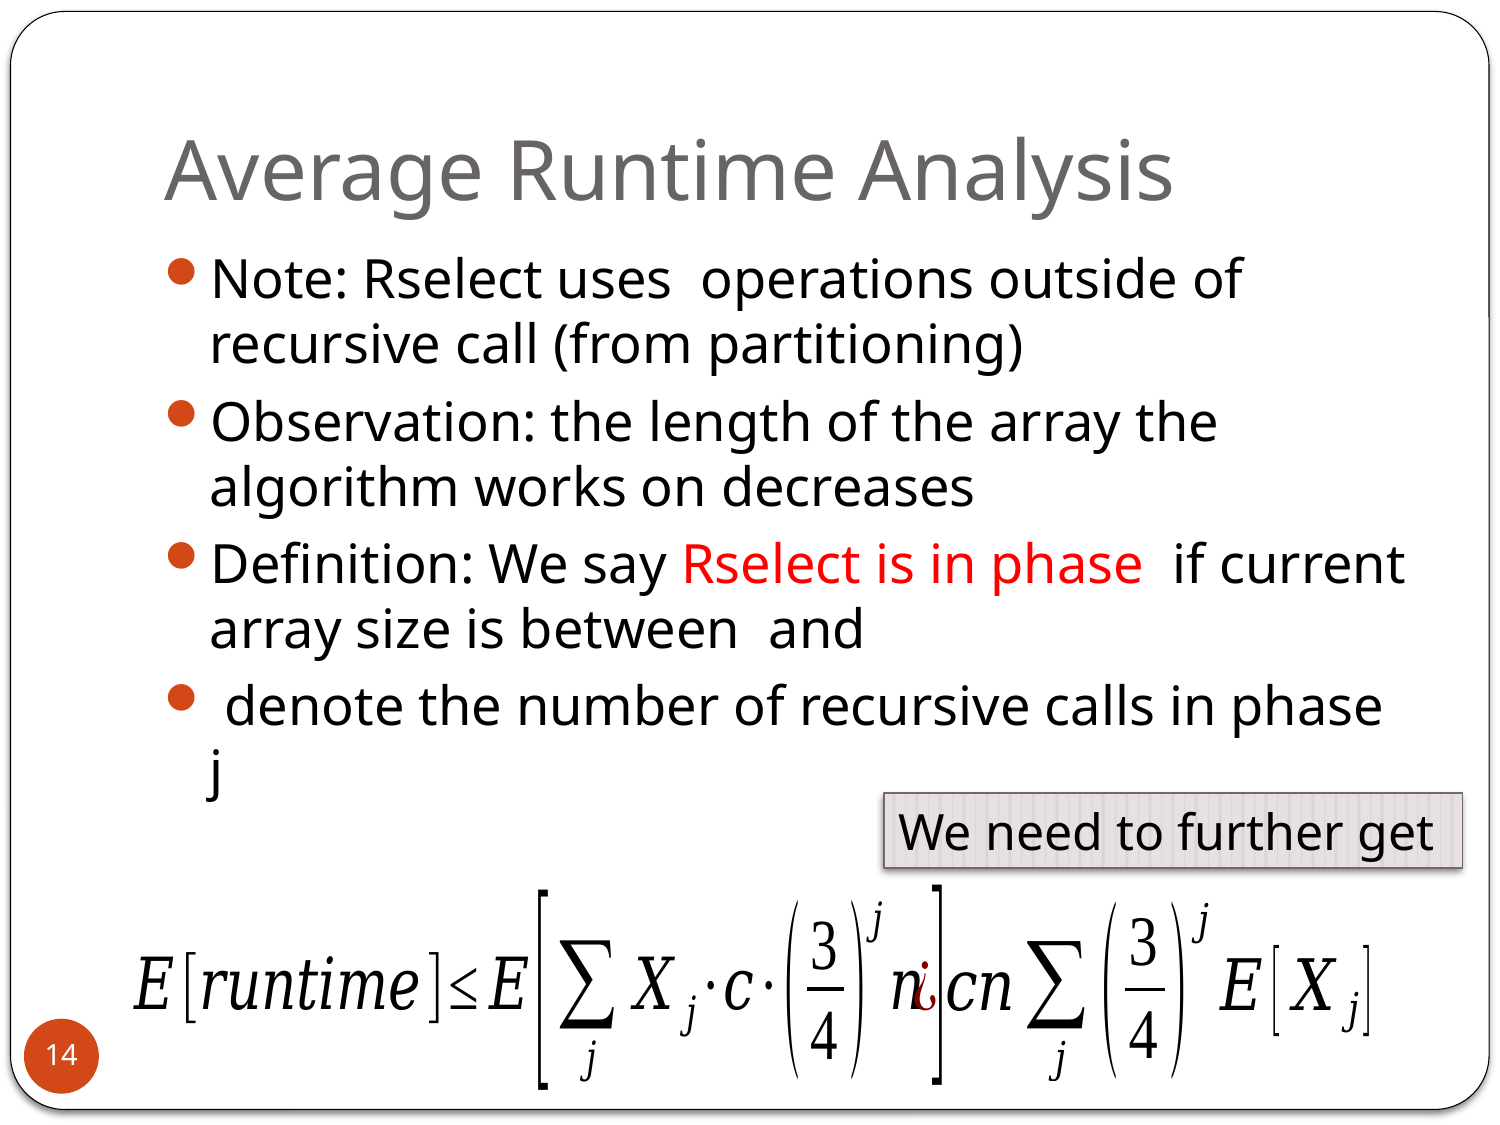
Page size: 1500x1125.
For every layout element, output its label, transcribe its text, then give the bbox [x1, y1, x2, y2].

title Average Runtime Analysis [150, 45, 1425, 233]
slide_number 14 [23, 1018, 99, 1094]
